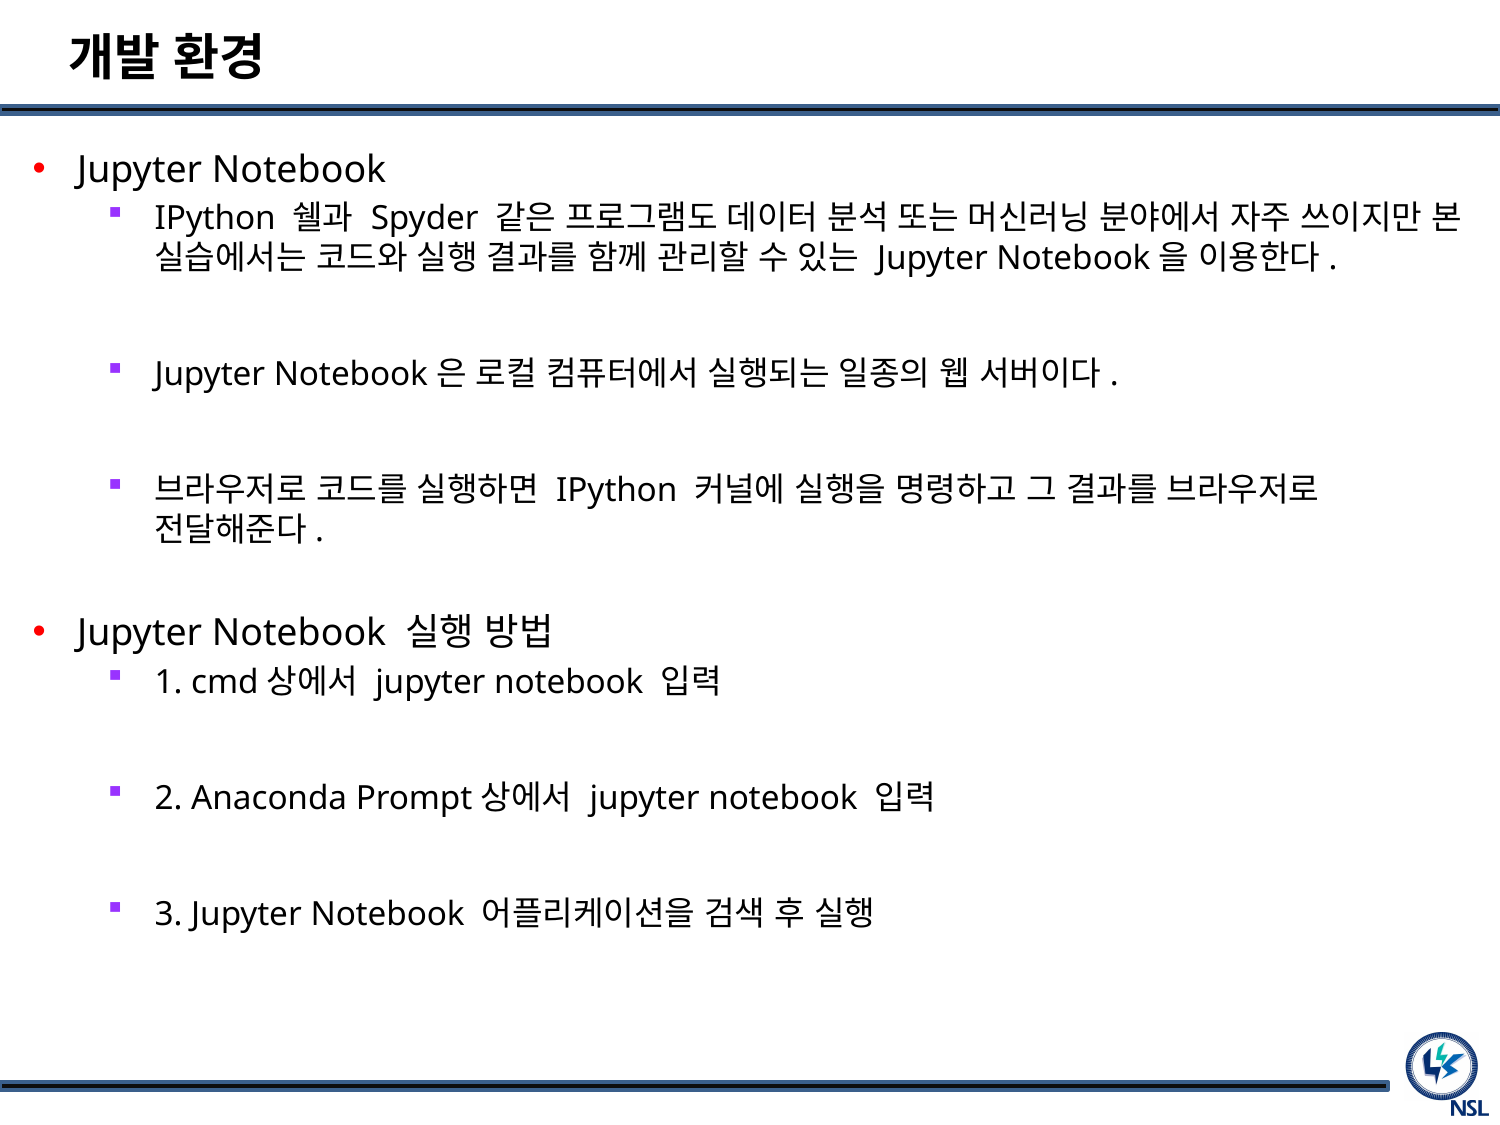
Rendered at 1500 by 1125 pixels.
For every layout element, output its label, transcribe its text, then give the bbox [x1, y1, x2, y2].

title 개발 환경 [53, 7, 1489, 103]
picture [1404, 1067, 1489, 1116]
list Jupyter Notebook IPython 쉘과 Spyder 같은 프로그램도 데이터 분석 또는 머신러닝 분야에서 자주 쓰이지만 본 실습에서는 코드와 실행 결과를 함께 관리할 수 있는 Jupyter Notebook을 이용한다. Jupyter Notebook은 로컬 컴퓨터에서 실행되는 일종의 웹 서버이다. 브라우저로 코드를 실행하면 IPython 커널에 실행을 명령하고 그 결과를 브라우저로 전달해준다. Jupyter Notebook 실행 방법 1. cmd상에서 jupyter notebook 입력 2. Anaconda Prompt상에서 jupyter notebook 입력 3. Jupyter Notebook 어플리케이션을 검색 후 실행 [17, 137, 1479, 1067]
